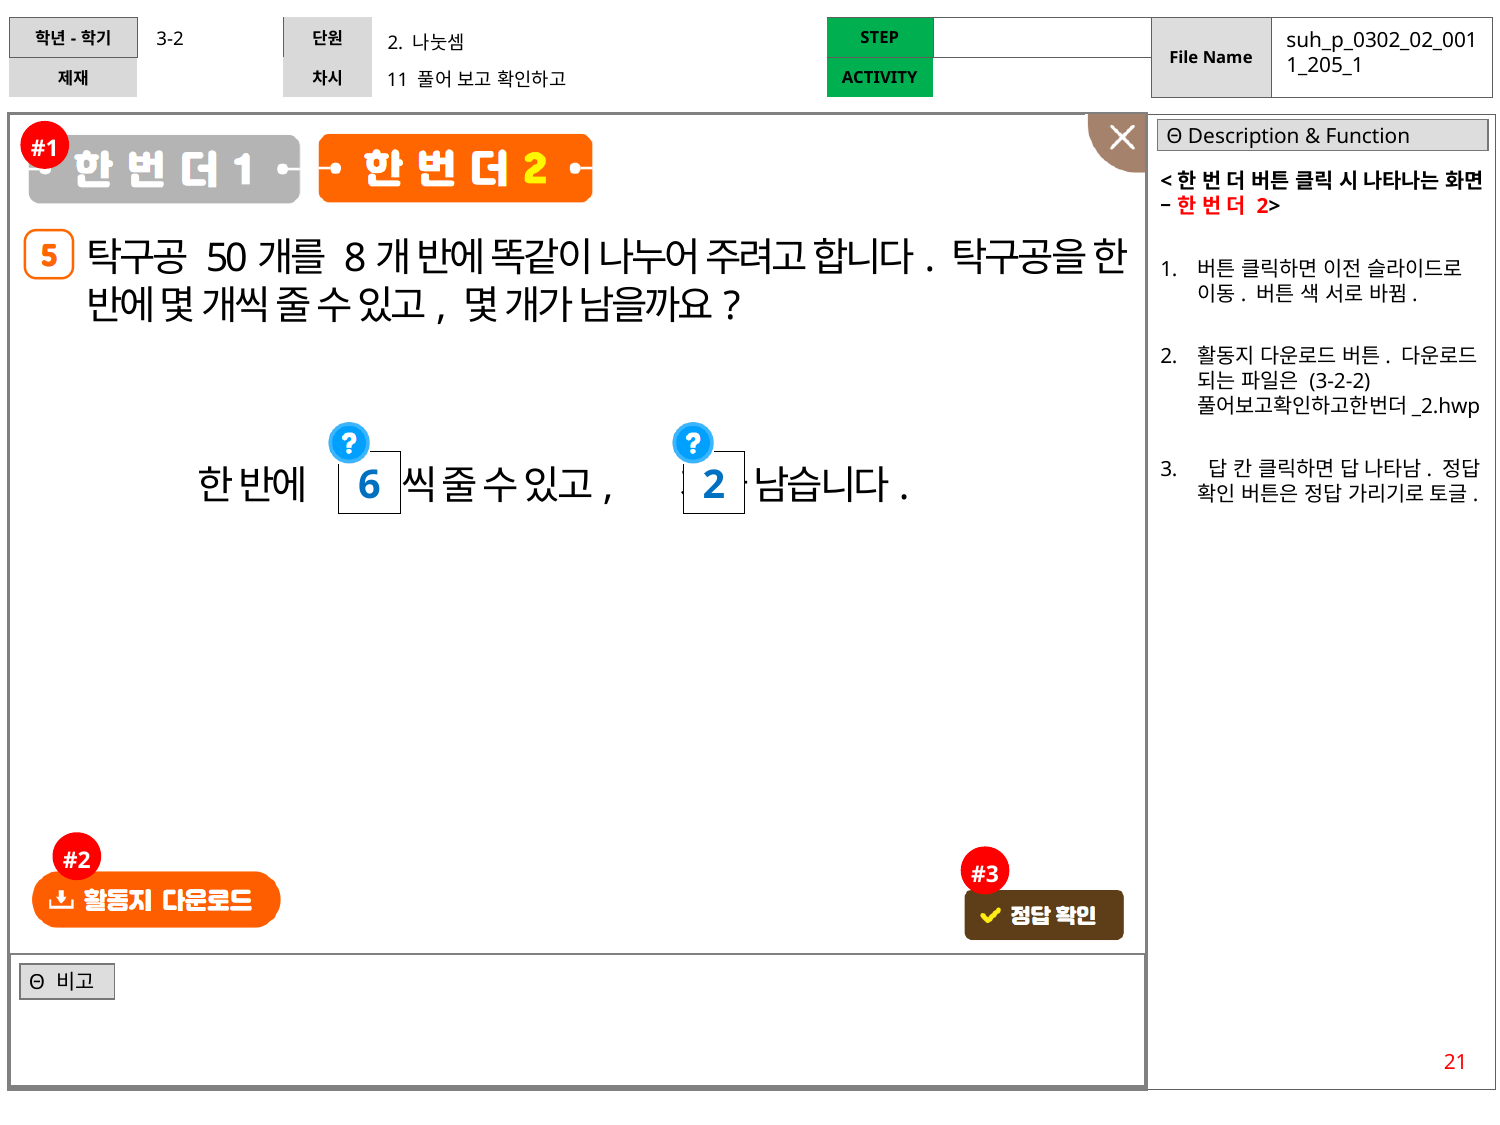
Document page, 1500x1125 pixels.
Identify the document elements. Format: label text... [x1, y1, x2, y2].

picture [1084, 113, 1145, 173]
picture [326, 421, 370, 464]
picture [20, 226, 76, 281]
picture [26, 864, 283, 936]
text_box #3 [958, 844, 1012, 886]
text_box 탁구공 50개를 8개 반에 똑같이 나누어 주려고 합니다. 탁구공을 한 반에 몇 개씩 줄 수 있고, 몇 개가 남을까요? [71, 224, 1158, 335]
text_box 한 반에 개씩 줄 수 있고, 개가 남습니다. [183, 452, 1010, 515]
text_box 3-2 [141, 18, 284, 55]
table_header Θ Description & Function [1158, 120, 1487, 150]
picture [671, 421, 715, 464]
text_box 11 풀어 보고 확인하고 [372, 60, 821, 96]
picture [23, 131, 302, 207]
text_box 6 [338, 451, 401, 514]
picture [963, 887, 1126, 941]
text_box 2 [683, 451, 745, 514]
text_box suh_p_0302_02_0011_205_1 [1271, 18, 1500, 84]
text_box <한 번 더 버튼 클릭 시 나타나는 화면 – 한 번 더 2> 버튼 클릭하면 이전 슬라이드로 이동. 버튼 색 서로 바뀜. 활동지 다운로드 버튼. 다운로드 되는 파일은 (3-2-2)풀어보고확인하고한번더_2.hwp 답 칸 클릭하면 답 나타남. 정답 확인 버튼은 정답 가리기로 토글. [1145, 160, 1500, 513]
text_box #2 [50, 830, 104, 862]
picture [316, 131, 594, 206]
text_box 2. 나눗셈 [372, 23, 828, 48]
text_box #1 [23, 118, 66, 130]
